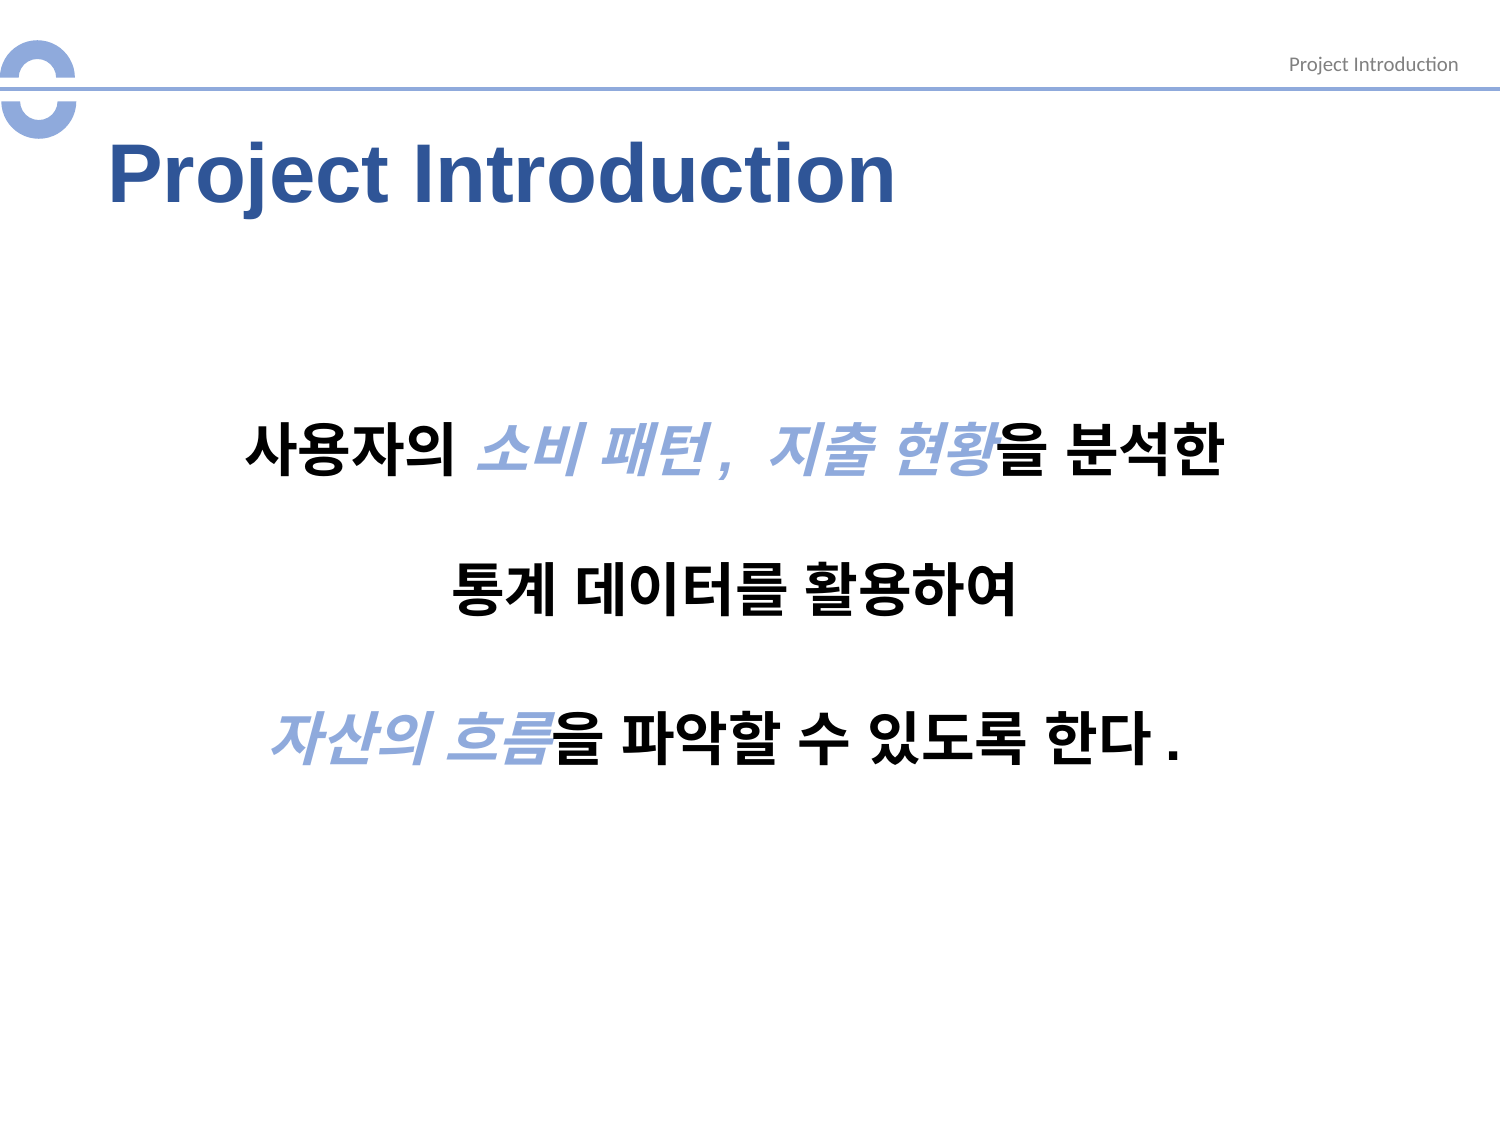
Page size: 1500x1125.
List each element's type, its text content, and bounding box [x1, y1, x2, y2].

text_box [0, 39, 76, 79]
text_box [0, 100, 78, 140]
text_box Project Introduction [919, 43, 1474, 83]
text_box 자산의 흐름을 파악할 수 있도록 한다. [225, 694, 1257, 780]
text_box 사용자의 소비 패턴, 지출 현황을 분석한 통계 데이터를 활용하여 [133, 405, 1336, 631]
text_box Project Introduction [92, 111, 967, 227]
